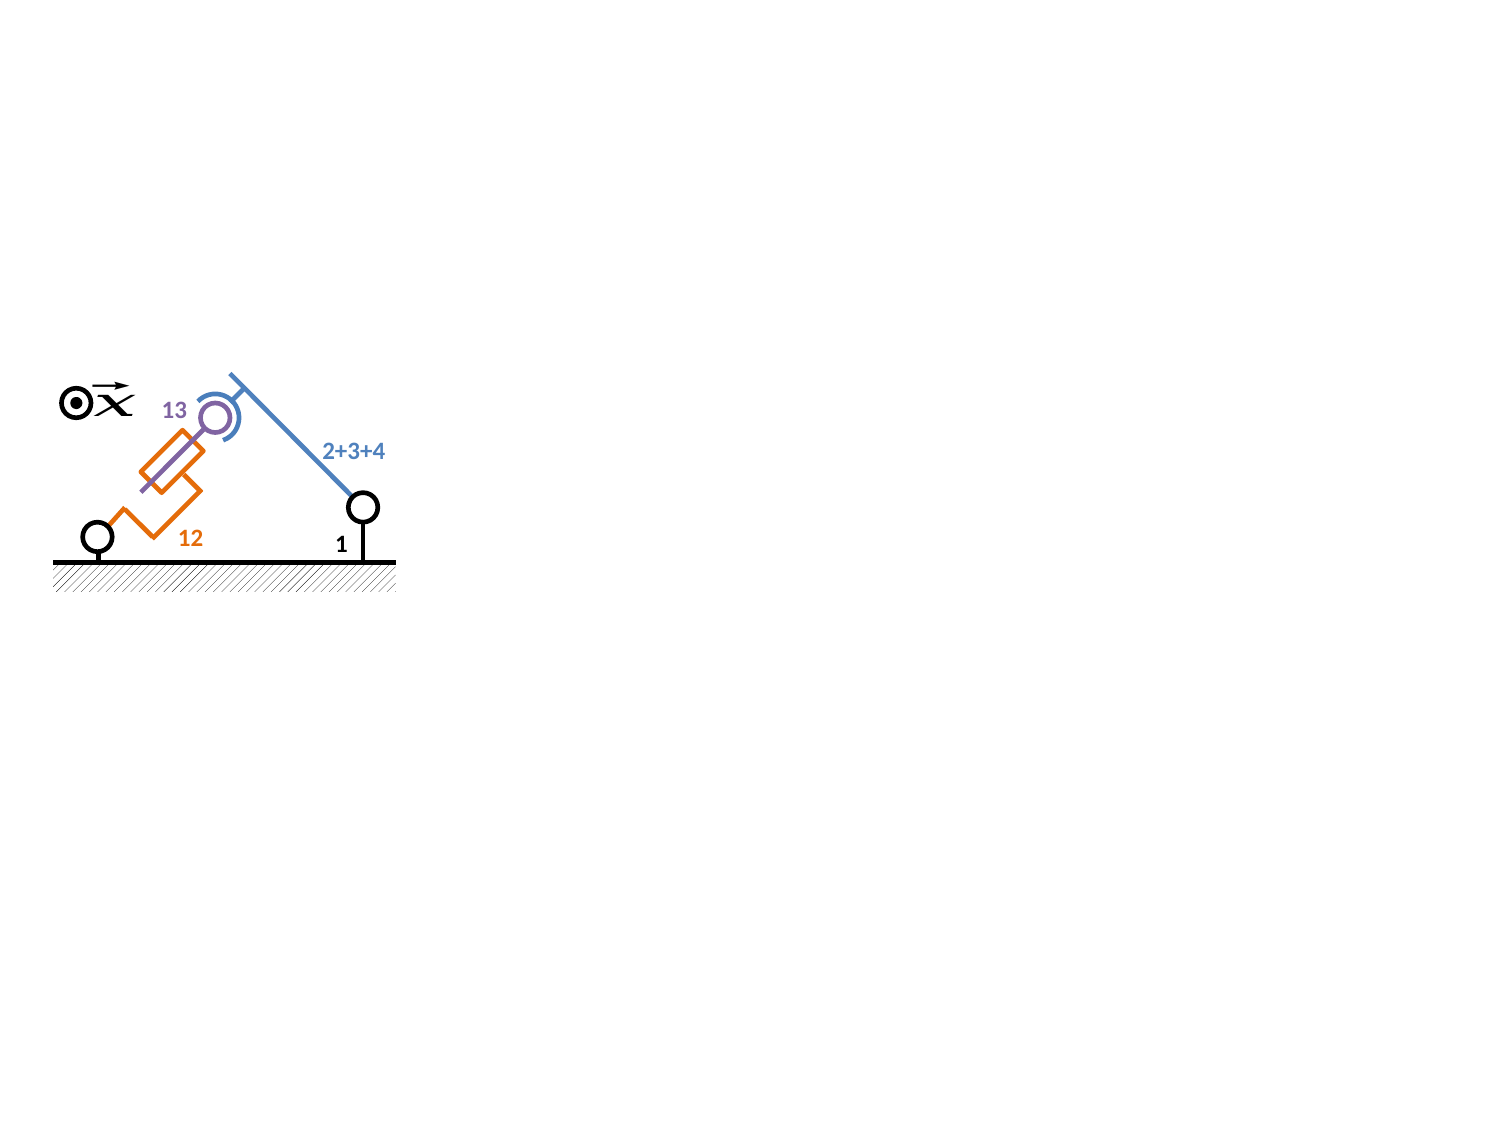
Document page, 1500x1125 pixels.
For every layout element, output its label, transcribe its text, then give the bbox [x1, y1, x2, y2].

text_box [197, 393, 224, 441]
text_box [203, 408, 220, 435]
text_box [346, 490, 380, 525]
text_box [107, 507, 126, 527]
text_box 2+3+4 [358, 426, 401, 472]
text_box [51, 560, 398, 594]
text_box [124, 509, 153, 538]
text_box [183, 474, 202, 489]
text_box [59, 386, 94, 420]
text_box 13 [146, 386, 203, 428]
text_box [229, 373, 353, 498]
text_box [70, 397, 83, 409]
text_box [229, 388, 245, 403]
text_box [151, 489, 202, 540]
text_box [80, 520, 115, 554]
text_box 1 [320, 519, 363, 561]
text_box 12 [163, 514, 219, 559]
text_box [140, 429, 204, 493]
